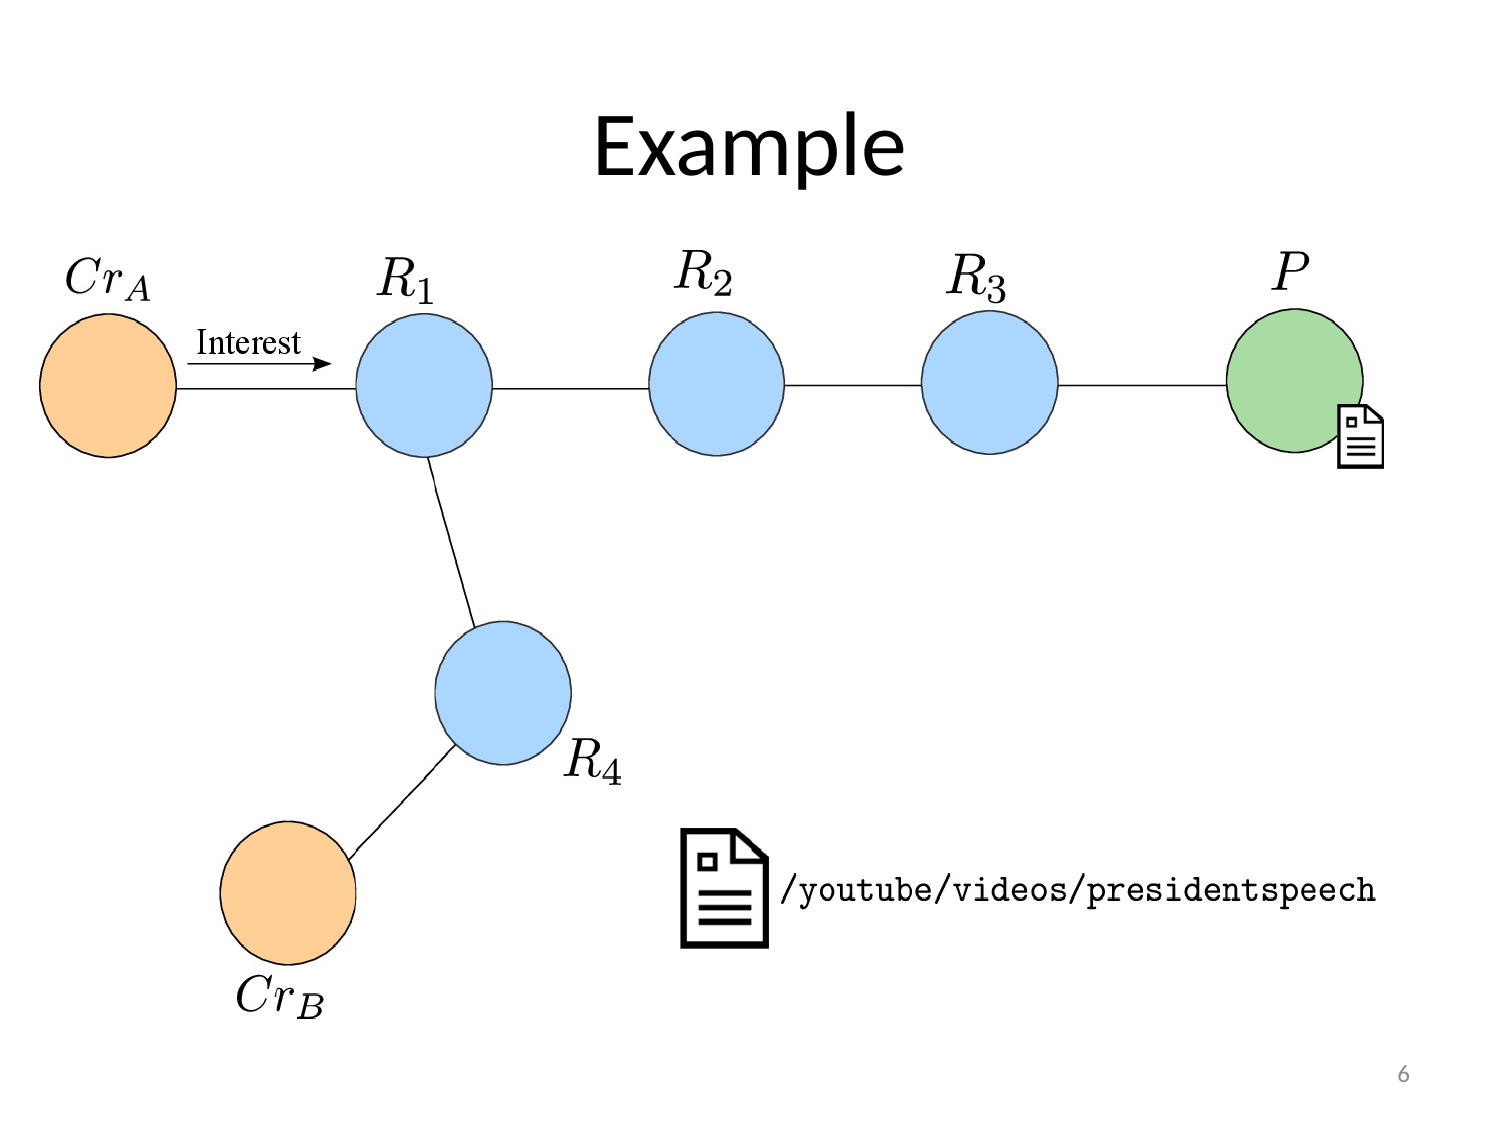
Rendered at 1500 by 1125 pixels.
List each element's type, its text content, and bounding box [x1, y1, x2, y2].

picture [39, 250, 1385, 1019]
title Example [75, 45, 1425, 233]
slide_number 6 [1074, 1042, 1425, 1103]
